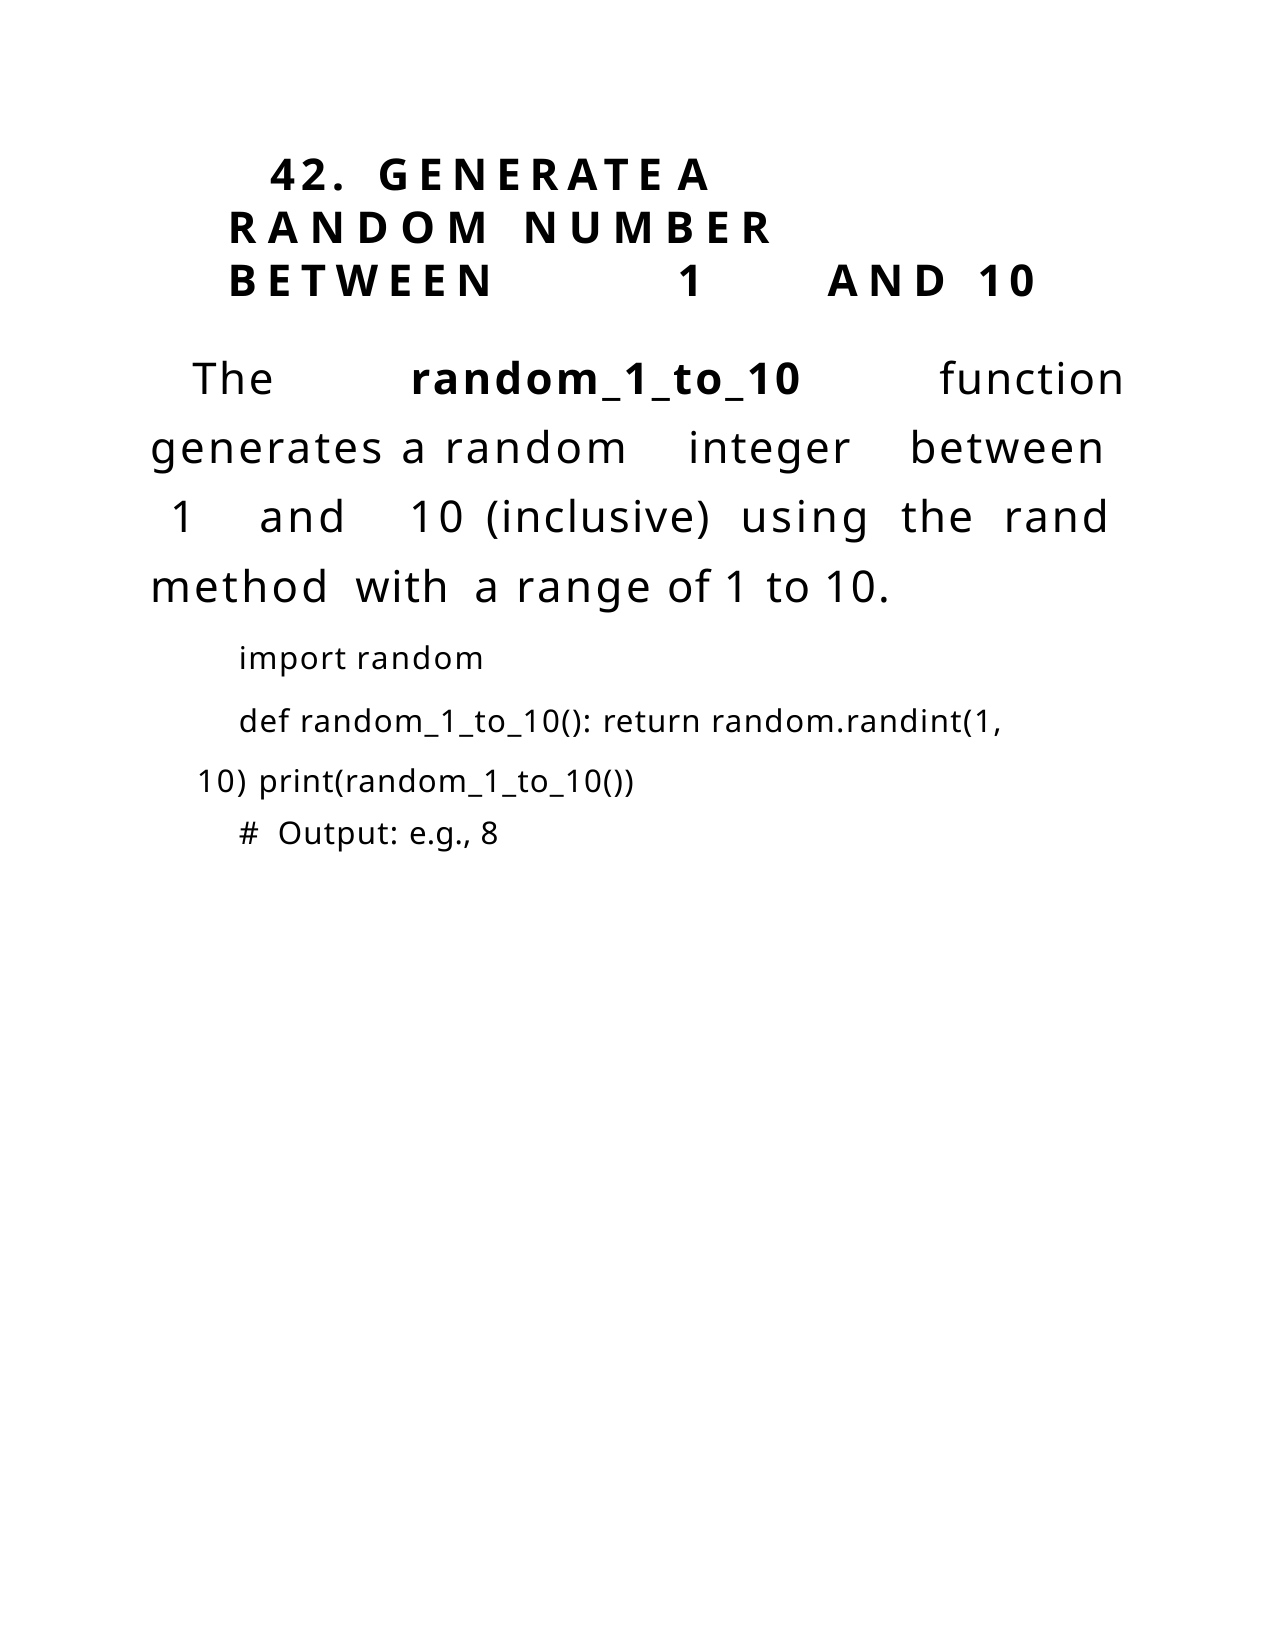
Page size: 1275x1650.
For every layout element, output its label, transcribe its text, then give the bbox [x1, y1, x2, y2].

text_box 42. GENERATE A RANDOM NUMBER BETWEEN 1 AND 10 The random_1_to_10 function generates a random integer between 1 and 10 (inclusive) using the rand method with a range of 1 to 10. import random def random_1_to_10(): return random.randint(1, 10) print(random_1_to_10()) # Output: e.g., 8 [147, 144, 1128, 851]
